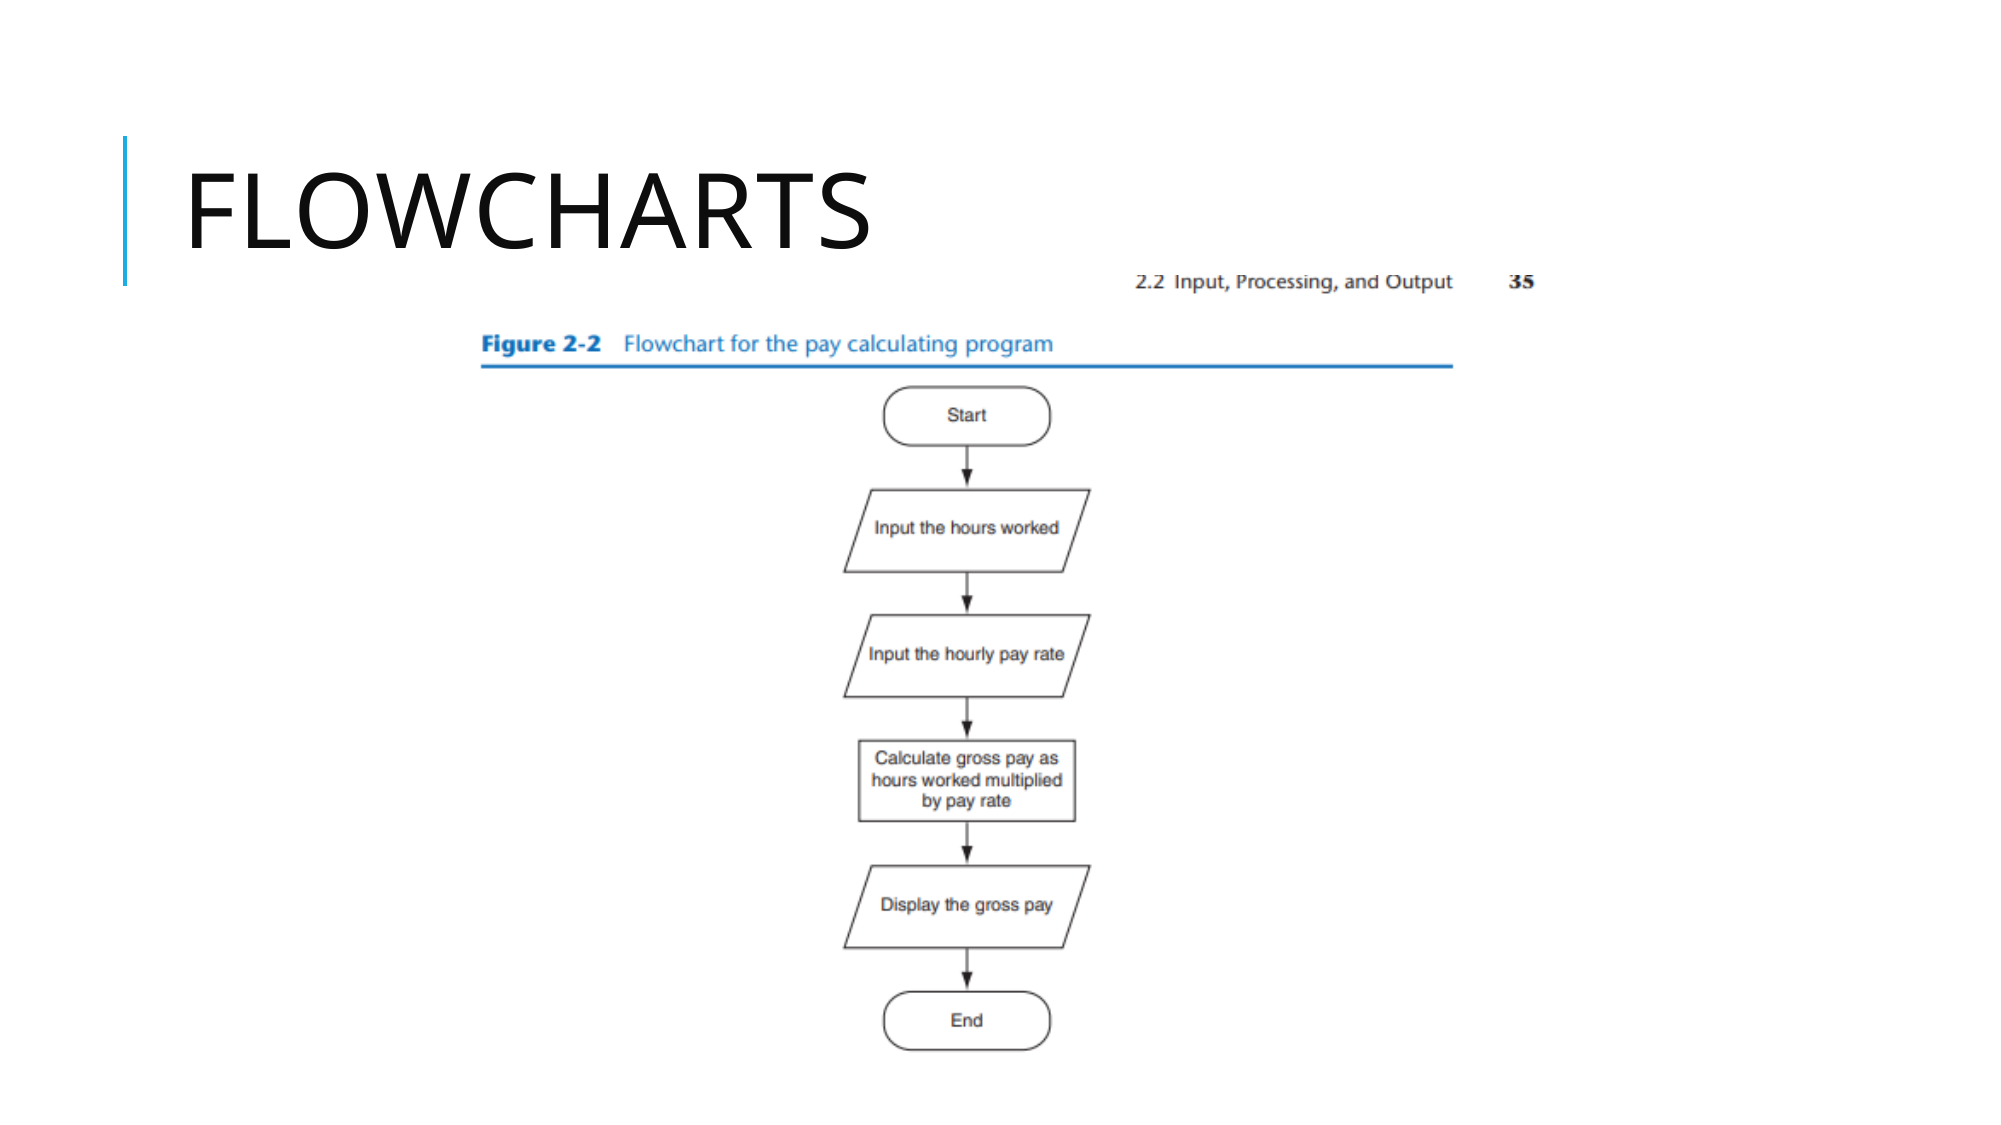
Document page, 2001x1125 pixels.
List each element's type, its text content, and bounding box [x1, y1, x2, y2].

title Flowcharts [168, 96, 1763, 342]
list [362, 275, 1600, 1068]
